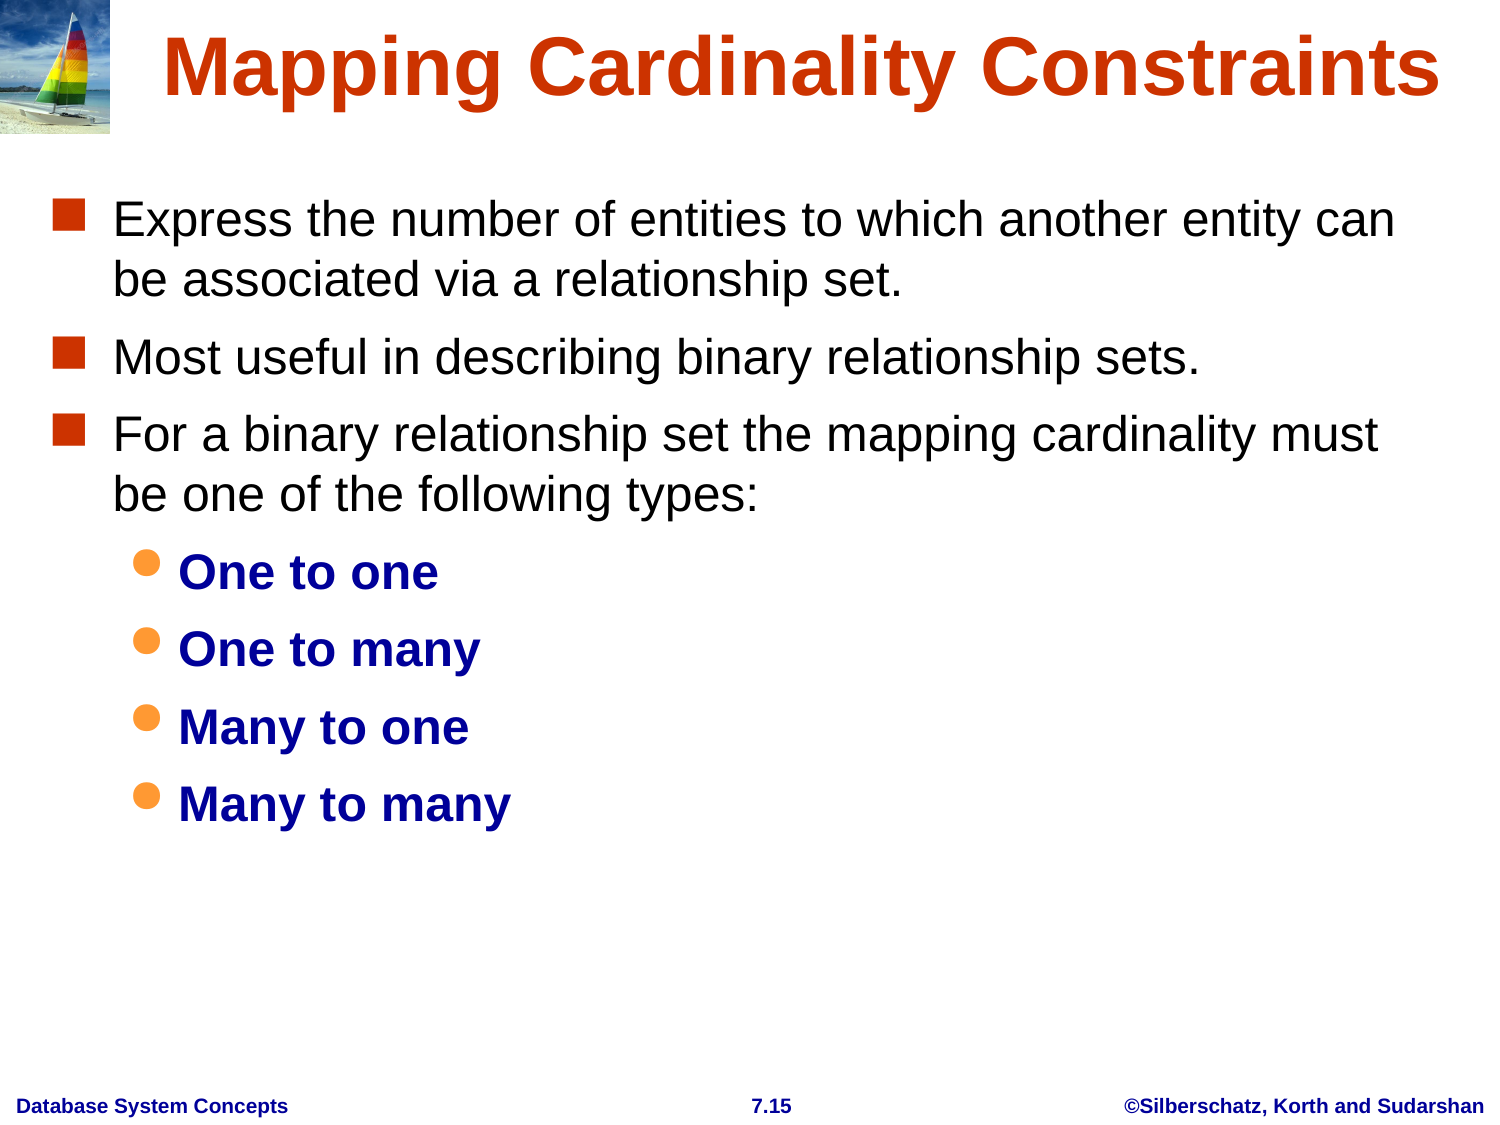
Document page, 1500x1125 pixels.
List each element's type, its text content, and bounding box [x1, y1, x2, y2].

title Mapping Cardinality Constraints [140, 18, 1466, 120]
picture [0, 0, 110, 134]
list Express the number of entities to which another entity can be associated via a relationship set. Most useful in describing binary relationship sets. For a binary relationship set the mapping cardinality must be one of the following types: One to one One to many Many to one Many to many [40, 179, 1453, 855]
